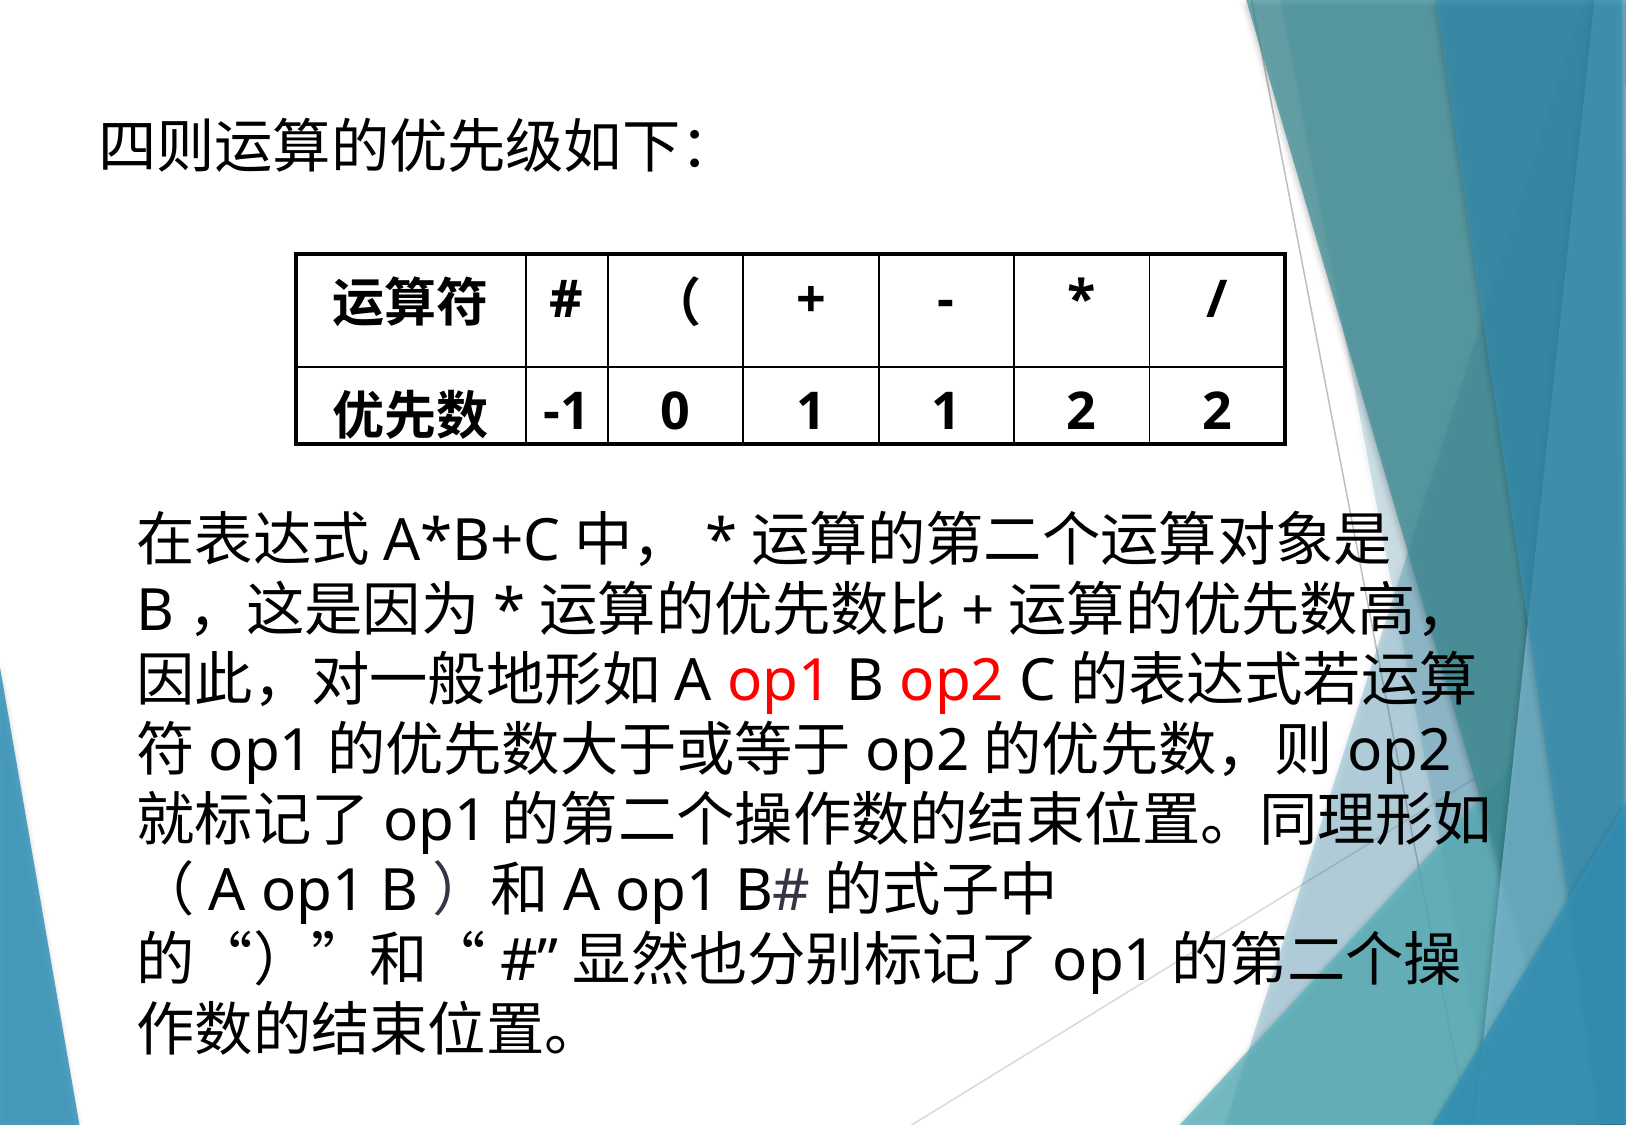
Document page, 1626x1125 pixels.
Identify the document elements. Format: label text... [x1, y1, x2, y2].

table_cell 1 [880, 368, 1013, 442]
table_header （ [609, 256, 742, 366]
table_header / [1150, 256, 1283, 366]
table_header + [744, 256, 878, 366]
table_header 运算符 [298, 256, 525, 366]
table_header # [527, 256, 607, 366]
table_cell 2 [1015, 368, 1149, 442]
table_cell -1 [527, 368, 607, 442]
table_cell 1 [744, 368, 878, 442]
table_header * [1015, 256, 1149, 366]
table_cell 2 [1150, 368, 1283, 442]
table_cell 0 [609, 368, 742, 442]
text_box 在表达式A*B+C中，*运算的第二个运算对象是B，这是因为*运算的优先数比+运算的优先数高，因此，对一般地形如A op1 B op2 C的表达式若运算符op1的优先数大于或等于op2的优先数，则op2就标记了op1的第二个操作数的结束位置。同理形如（A op1 B）和A op1 B#的式子中的“）”和“#”显然也分别标记了op1的第二个操作数的结束位置。 [121, 494, 1531, 1070]
table_header - [880, 256, 1013, 366]
text_box 四则运算的优先级如下： [56, 101, 1492, 187]
table_cell 优先数 [298, 368, 525, 442]
